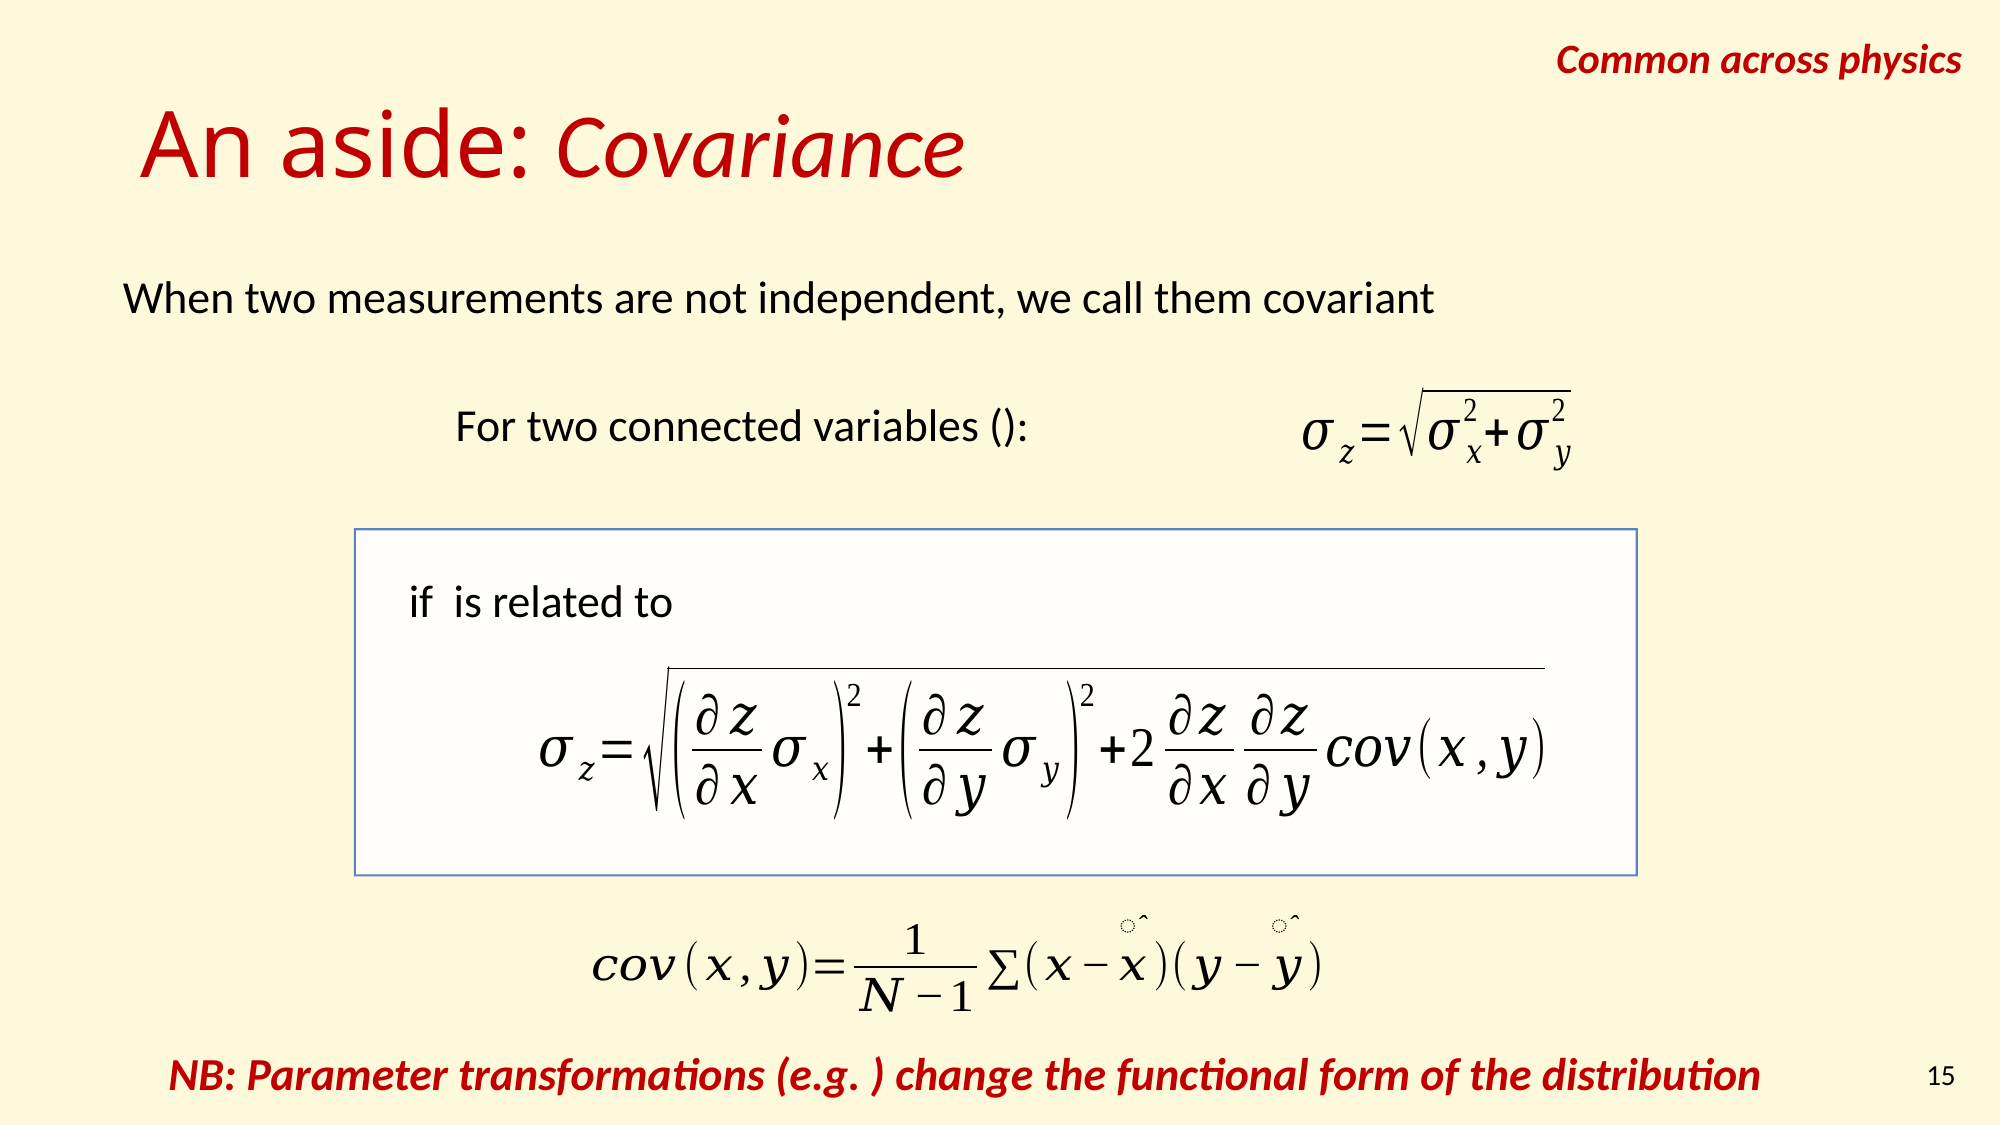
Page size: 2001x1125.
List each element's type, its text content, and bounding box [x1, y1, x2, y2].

text_box [354, 529, 1637, 876]
text_box When two measurements are not independent, we call them covariant [115, 266, 1468, 331]
slide_number 15 [1916, 1049, 1964, 1097]
title An aside: Covariance [132, 38, 1859, 257]
text_box Common across physics [1548, 29, 1971, 90]
